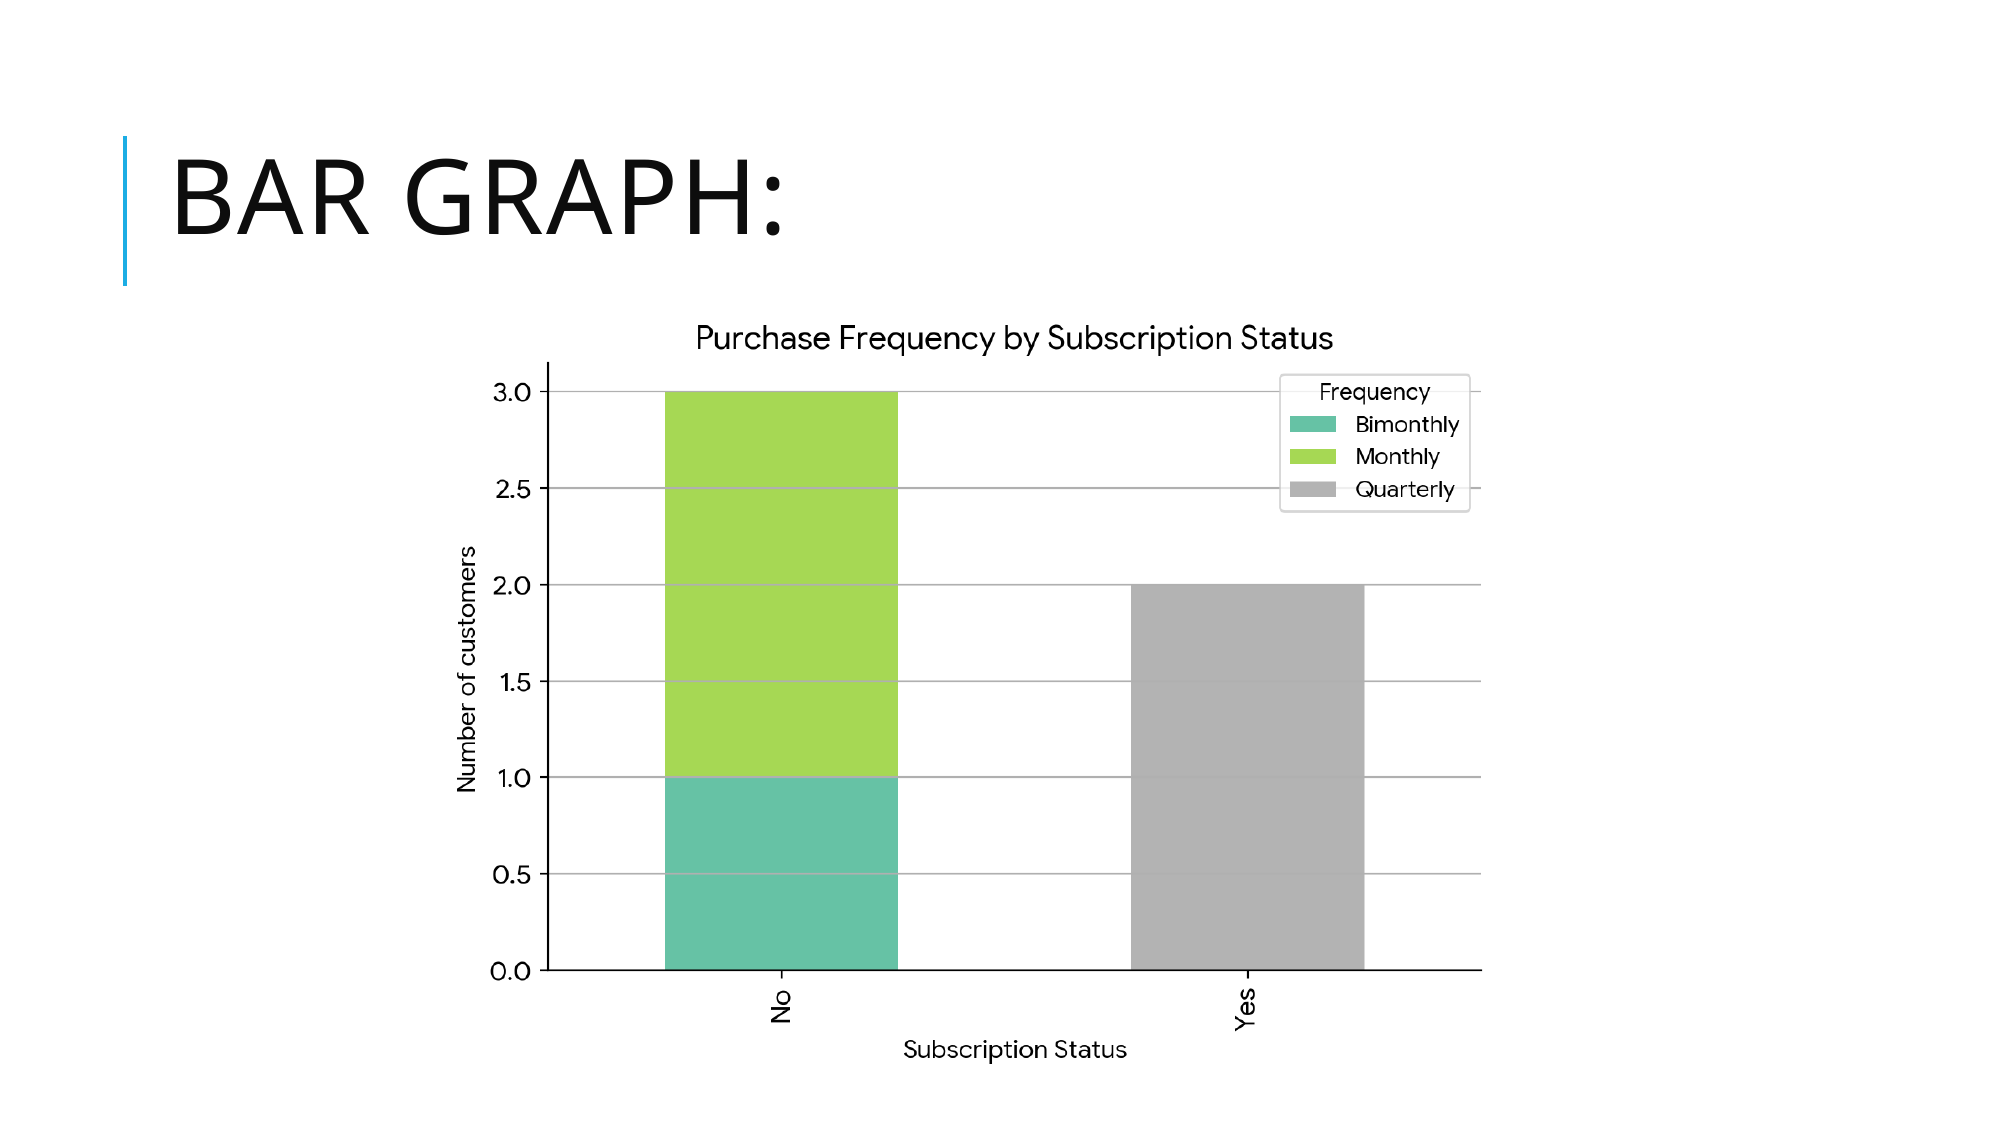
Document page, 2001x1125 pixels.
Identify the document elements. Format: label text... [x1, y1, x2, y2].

title Bar GrapH: [153, 120, 1753, 288]
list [430, 301, 1506, 1087]
